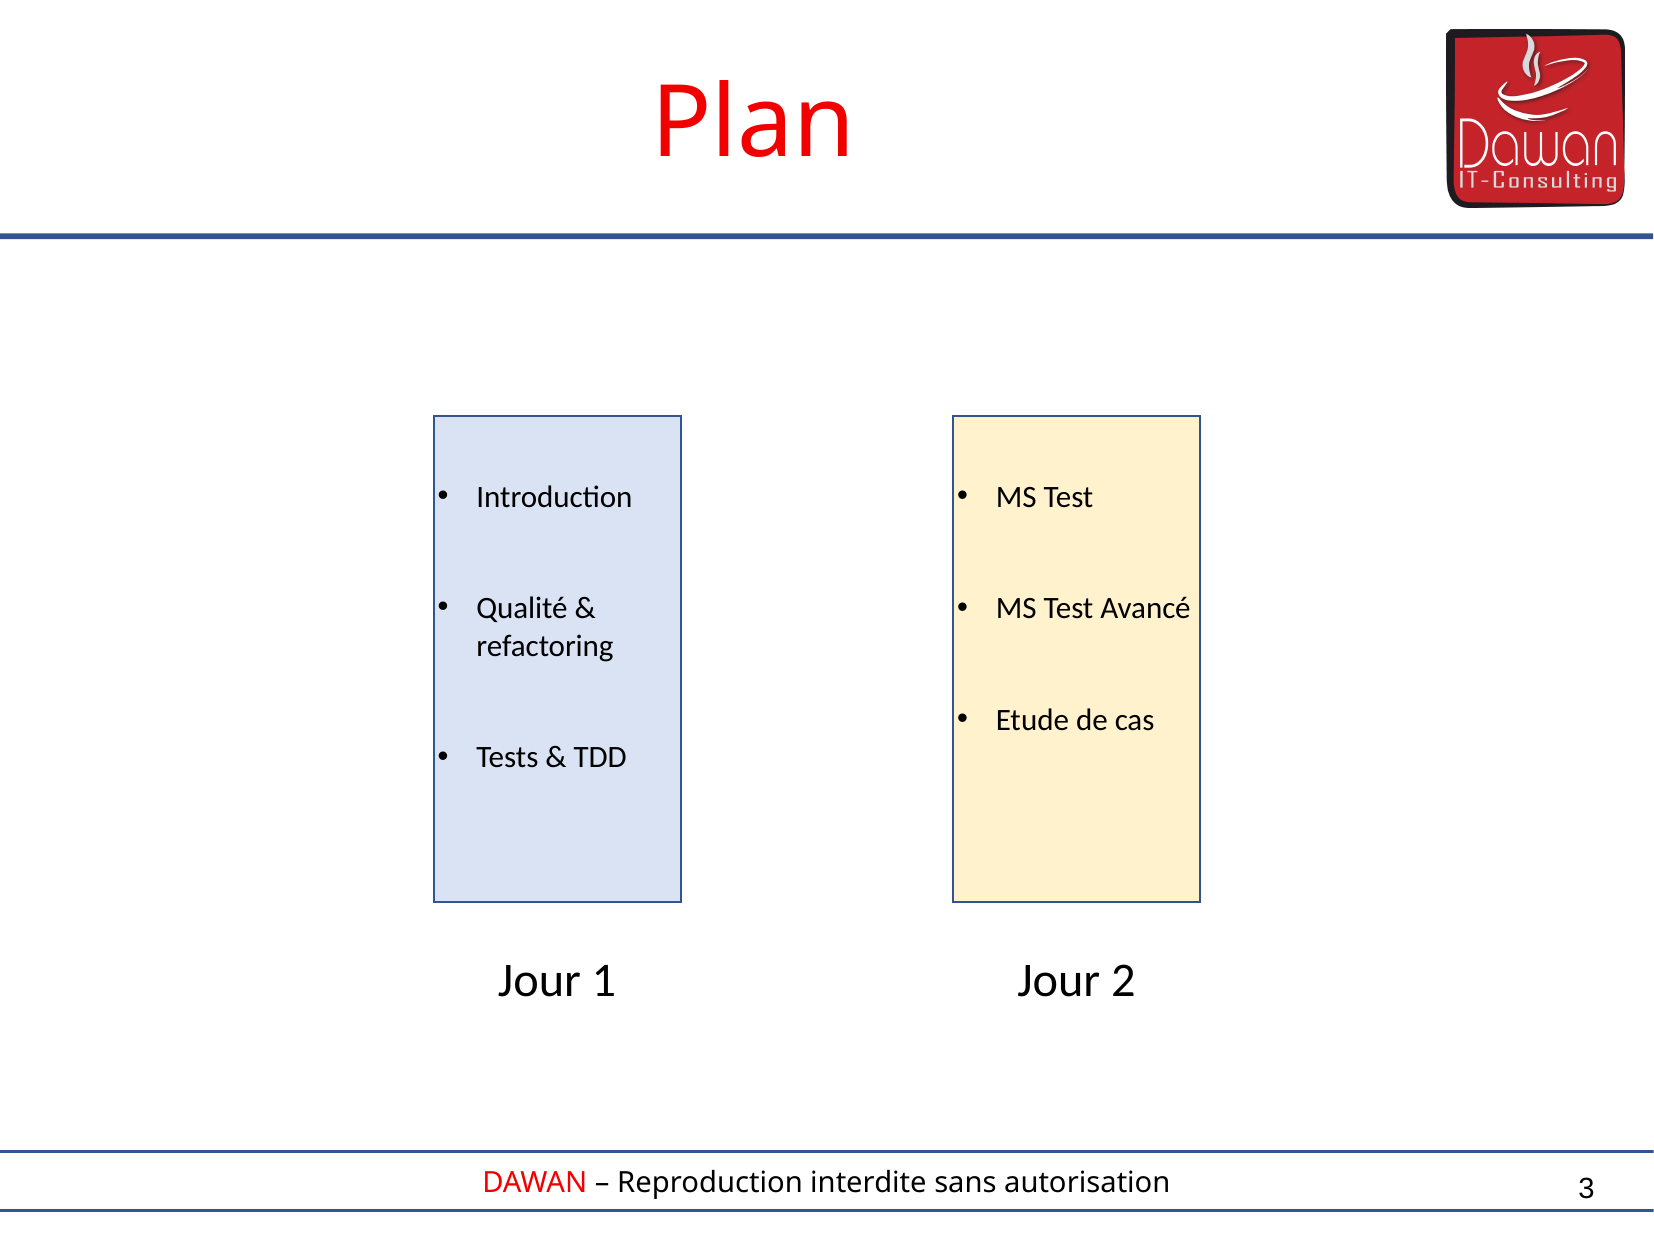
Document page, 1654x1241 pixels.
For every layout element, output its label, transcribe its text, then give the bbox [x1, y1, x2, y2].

text_box Jour 1 [433, 940, 681, 1013]
text_box [433, 782, 682, 903]
text_box Introduction Qualité & refactoring Tests & TDD [422, 468, 692, 782]
text_box [952, 415, 1201, 468]
slide_number 3 [1535, 1169, 1595, 1233]
text_box [952, 745, 1201, 903]
text_box Jour 2 [953, 940, 1200, 1013]
text_box [433, 415, 682, 468]
title Plan [59, 13, 1447, 221]
picture [1447, 29, 1625, 208]
text_box MS Test MS Test Avancé Etude de cas [942, 468, 1211, 745]
